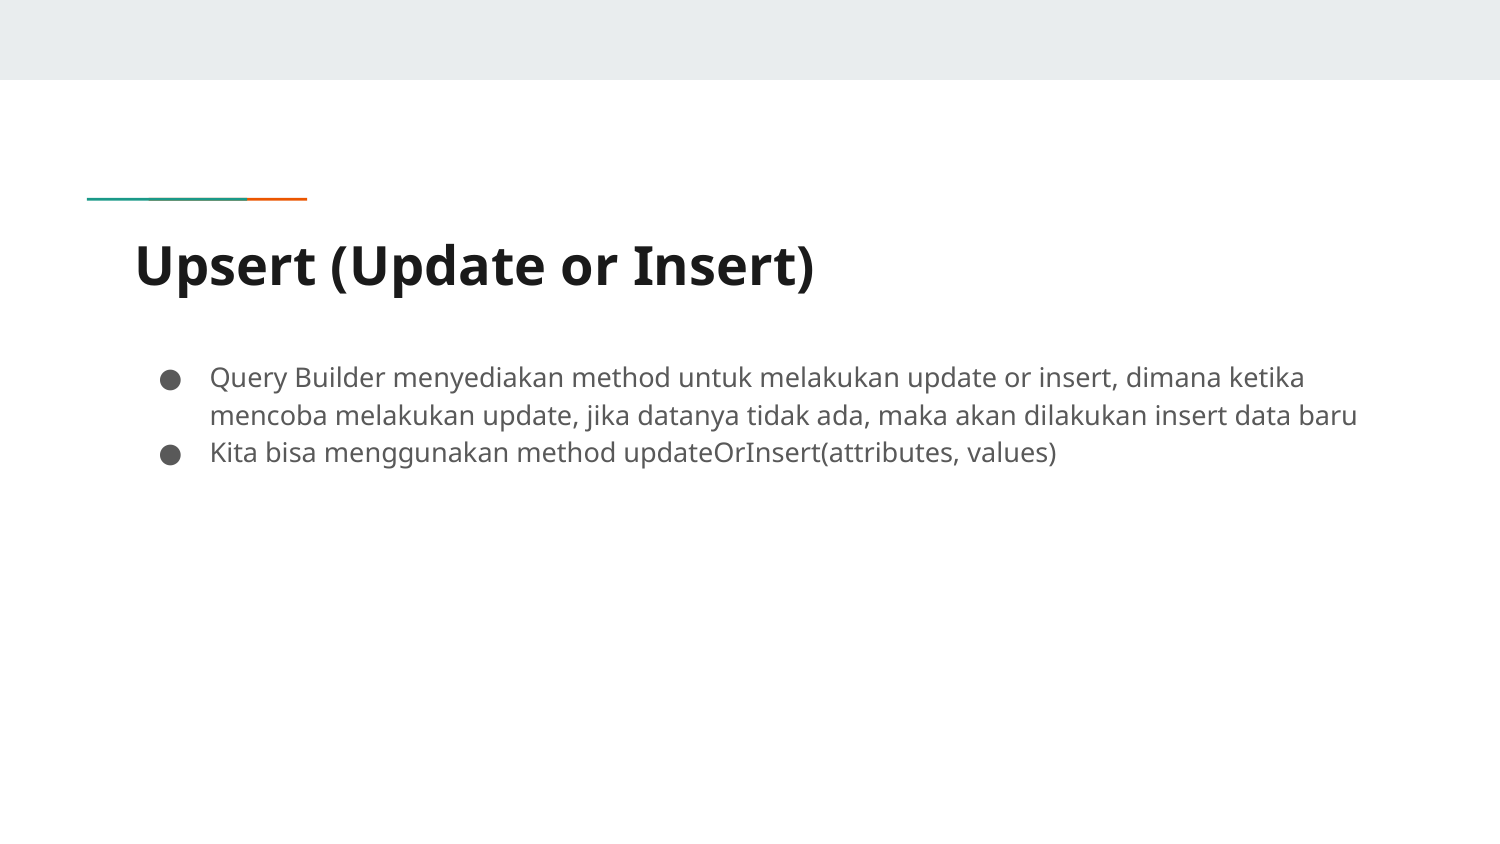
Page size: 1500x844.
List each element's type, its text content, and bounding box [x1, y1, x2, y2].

list Query Builder menyediakan method untuk melakukan update or insert, dimana ketika mencoba melakukan update, jika datanya tidak ada, maka akan dilakukan insert data baru Kita bisa menggunakan method updateOrInsert(attributes, values) [119, 341, 1381, 712]
title Upsert (Update or Insert) [119, 216, 1381, 305]
